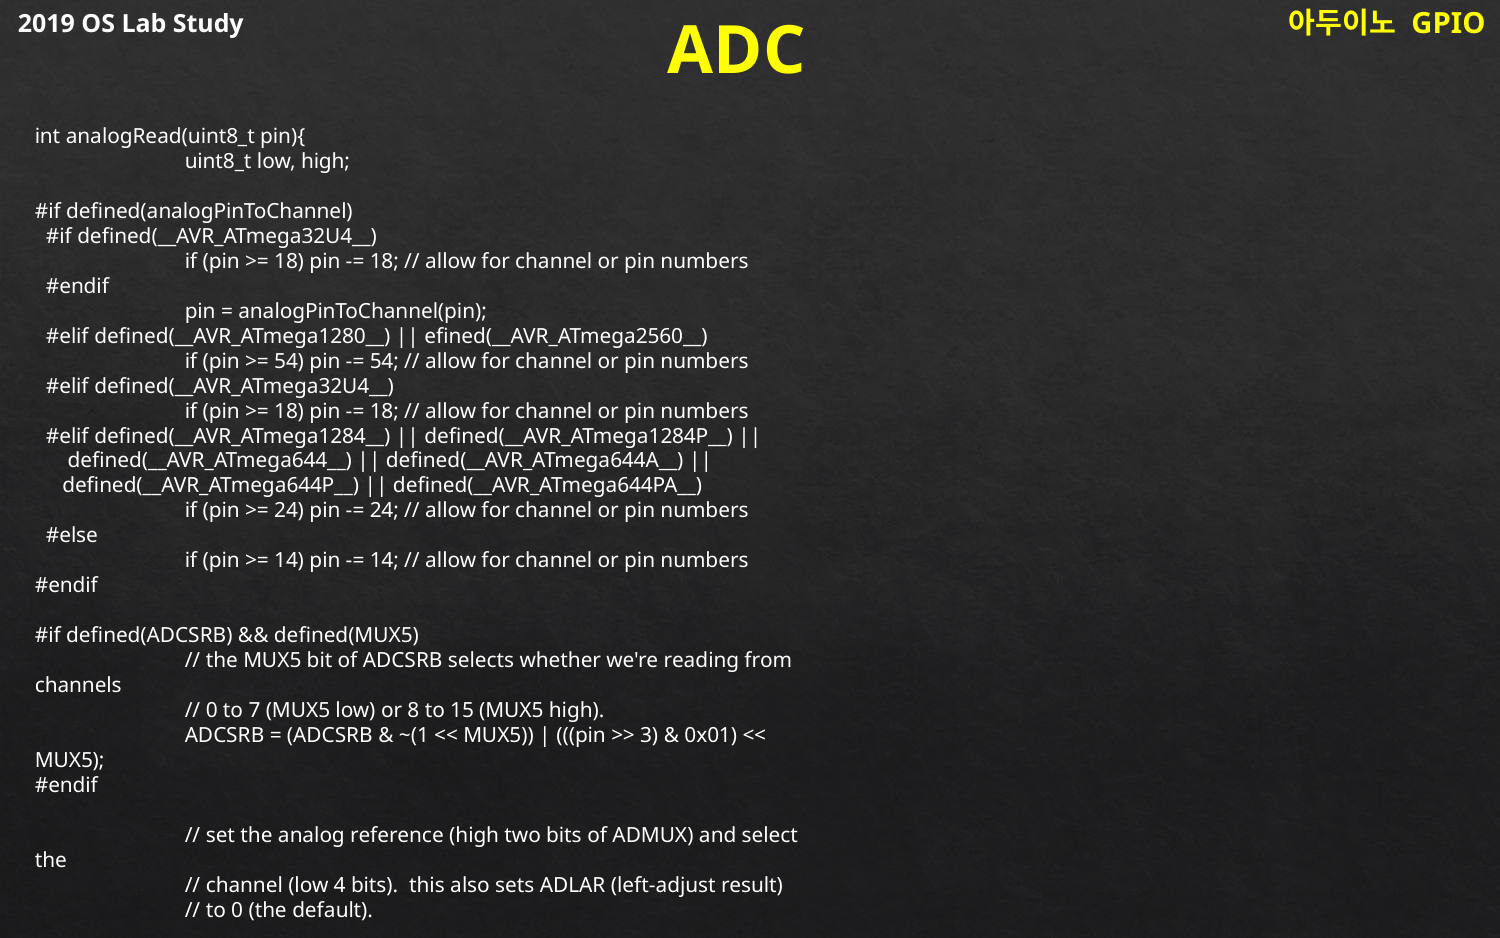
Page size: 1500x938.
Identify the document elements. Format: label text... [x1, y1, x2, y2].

text_box 2019 OS Lab Study [3, 0, 260, 45]
text_box ADC [653, 0, 821, 95]
text_box 아두이노 GPIO [1273, 0, 1500, 48]
text_box int analogRead(uint8_t pin){ uint8_t low, high; #if defined(analogPinToChannel) #if defined(__AVR_ATmega32U4__) if (pin >= 18) pin -= 18; // allow for channel or pin numbers #endif pin = analogPinToChannel(pin); #elif defined(__AVR_ATmega1280__) || efined(__AVR_ATmega2560__) if (pin >= 54) pin -= 54; // allow for channel or pin numbers #elif defined(__AVR_ATmega32U4__) if (pin >= 18) pin -= 18; // allow for channel or pin numbers #elif defined(__AVR_ATmega1284__) || defined(__AVR_ATmega1284P__) || defined(__AVR_ATmega644__) || defined(__AVR_ATmega644A__) || defined(__AVR_ATmega644P__) || defined(__AVR_ATmega644PA__) if (pin >= 24) pin -= 24; // allow for channel or pin numbers #else if (pin >= 14) pin -= 14; // allow for channel or pin numbers #endif #if defined(ADCSRB) && defined(MUX5) // the MUX5 bit of ADCSRB selects whether we're reading from channels // 0 to 7 (MUX5 low) or 8 to 15 (MUX5 high). ADCSRB = (ADCSRB & ~(1 << MUX5)) | (((pin >> 3) & 0x01) << MUX5); #endif // set the analog reference (high two bits of ADMUX) and select the // channel (low 4 bits). this also sets ADLAR (left-adjust result) // to 0 (the default). [20, 115, 827, 938]
